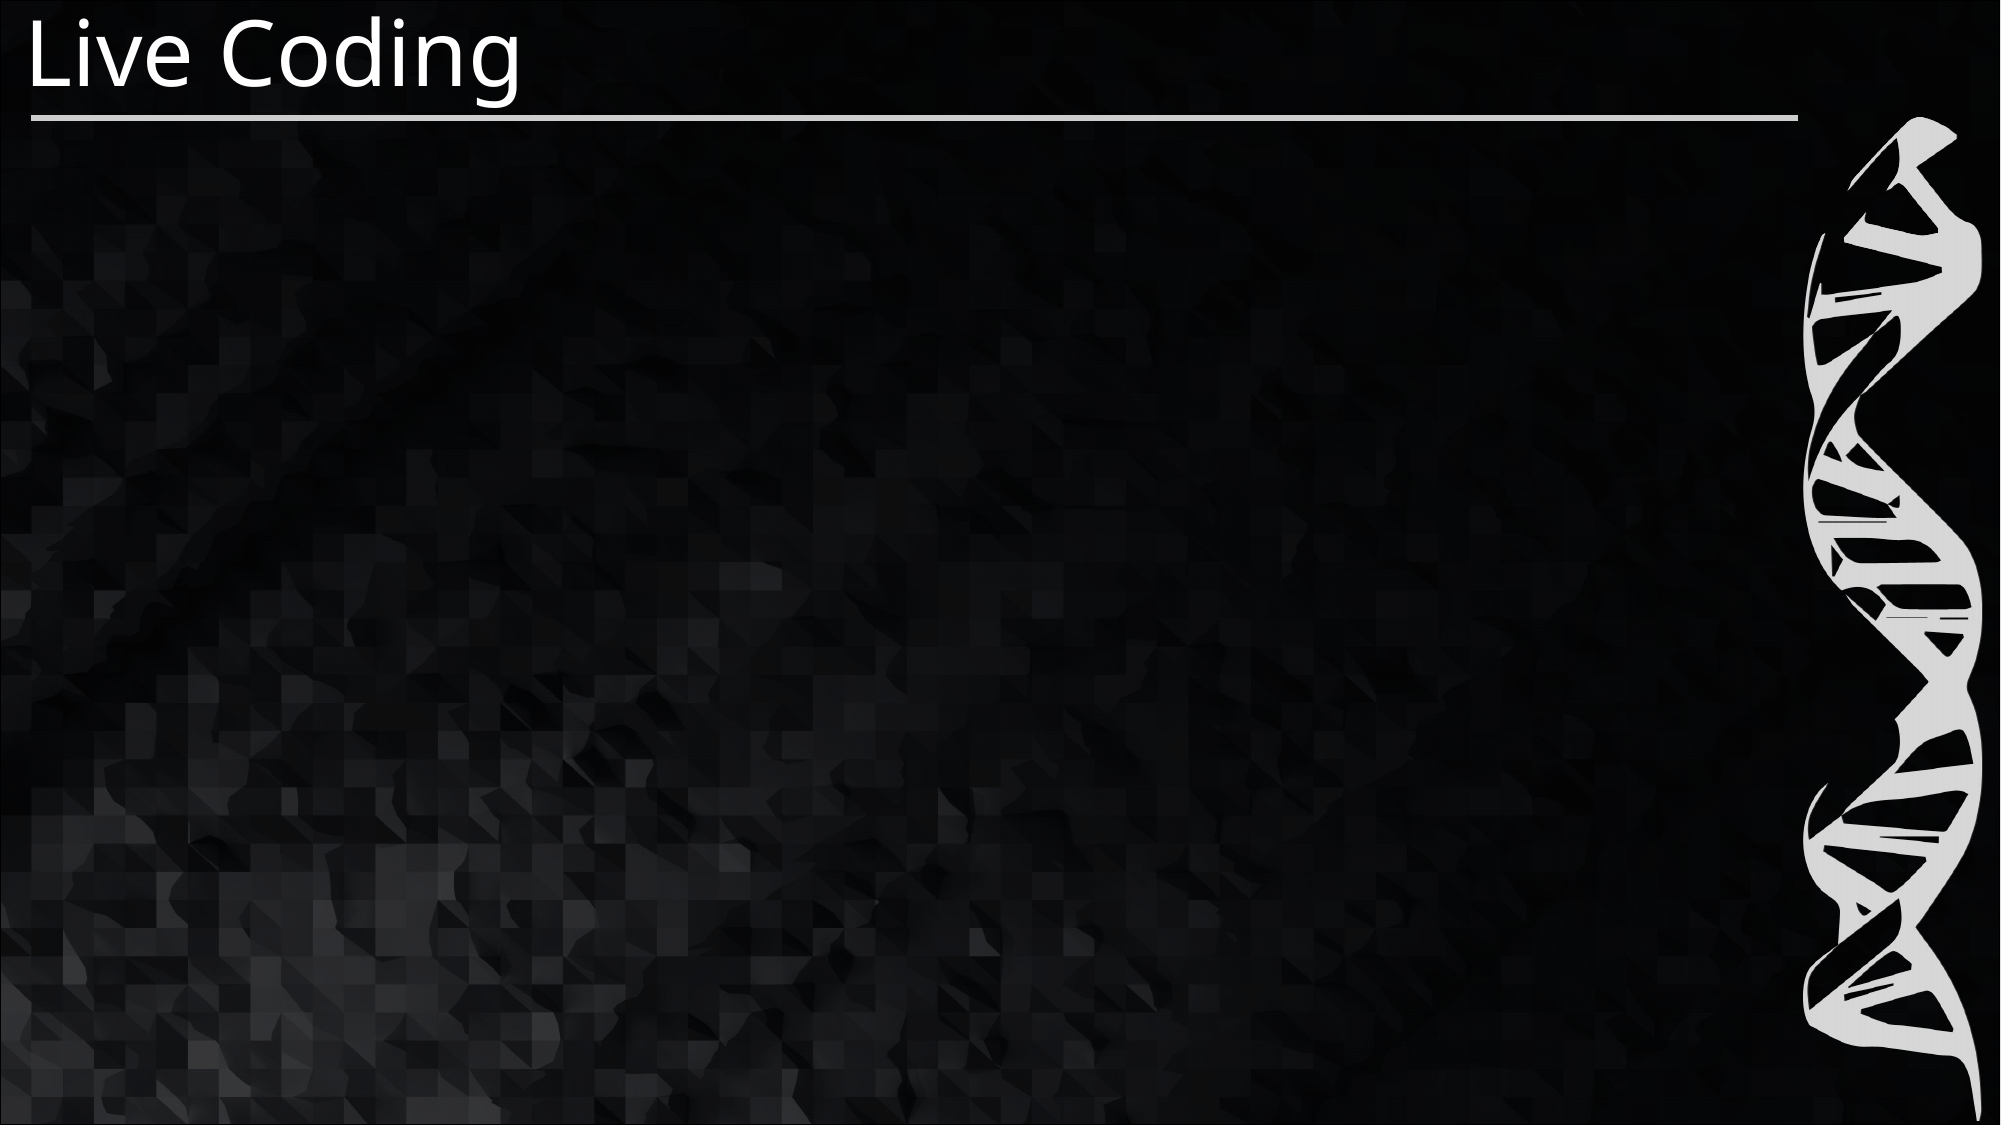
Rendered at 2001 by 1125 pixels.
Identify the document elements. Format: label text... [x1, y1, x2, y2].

title Live Coding [9, 0, 1946, 218]
picture [1, 1, 1999, 1125]
